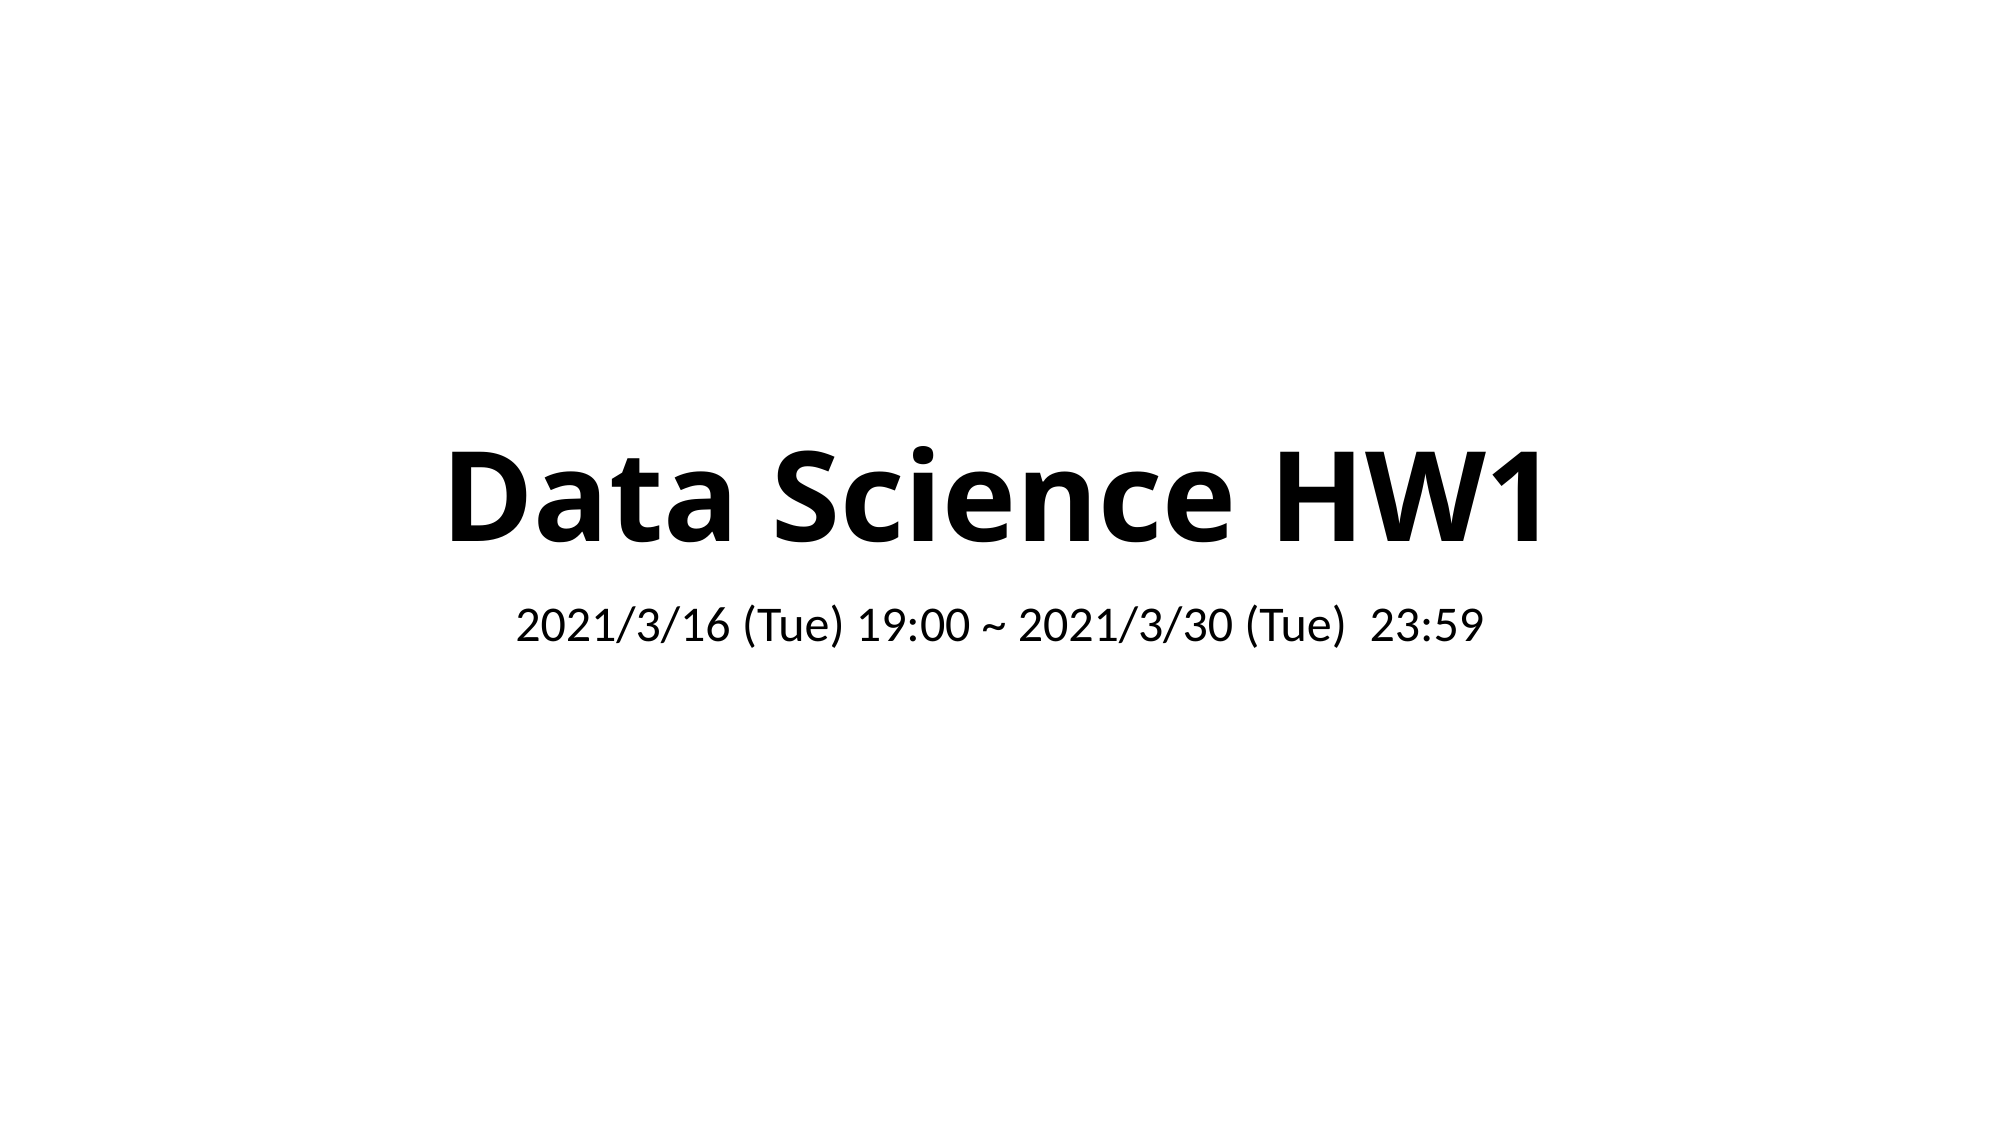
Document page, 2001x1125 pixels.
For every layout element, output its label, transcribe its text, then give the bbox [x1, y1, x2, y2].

title Data Science HW1 [249, 184, 1750, 576]
subtitle 2021/3/16 (Tue) 19:00 ~ 2021/3/30 (Tue) 23:59 [249, 590, 1750, 863]
